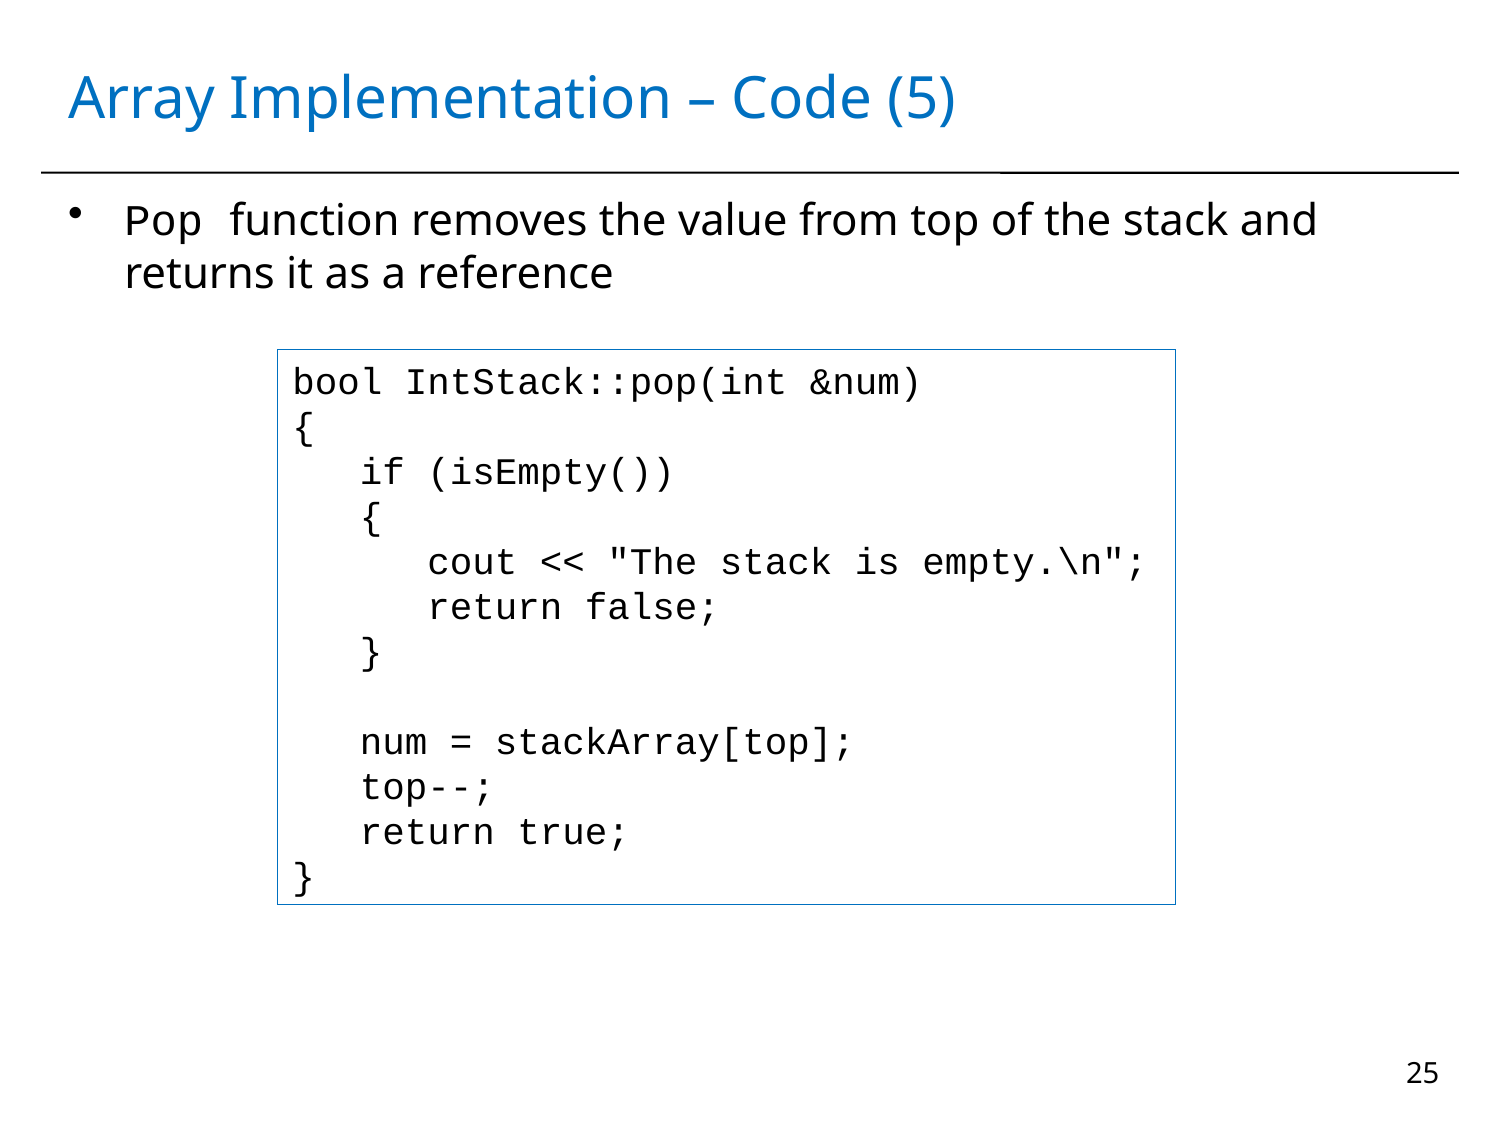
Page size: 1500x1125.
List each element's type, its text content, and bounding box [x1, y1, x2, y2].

slide_number 25 [1104, 1046, 1455, 1125]
title Array Implementation – Code (5) [52, 30, 1448, 159]
text_box bool IntStack::pop(int &num) { if (isEmpty()) { cout << "The stack is empty.\n"; return false; } num = stackArray[top]; top--; return true; } [277, 349, 1176, 905]
list Pop function removes the value from top of the stack and returns it as a reference [52, 184, 1448, 327]
